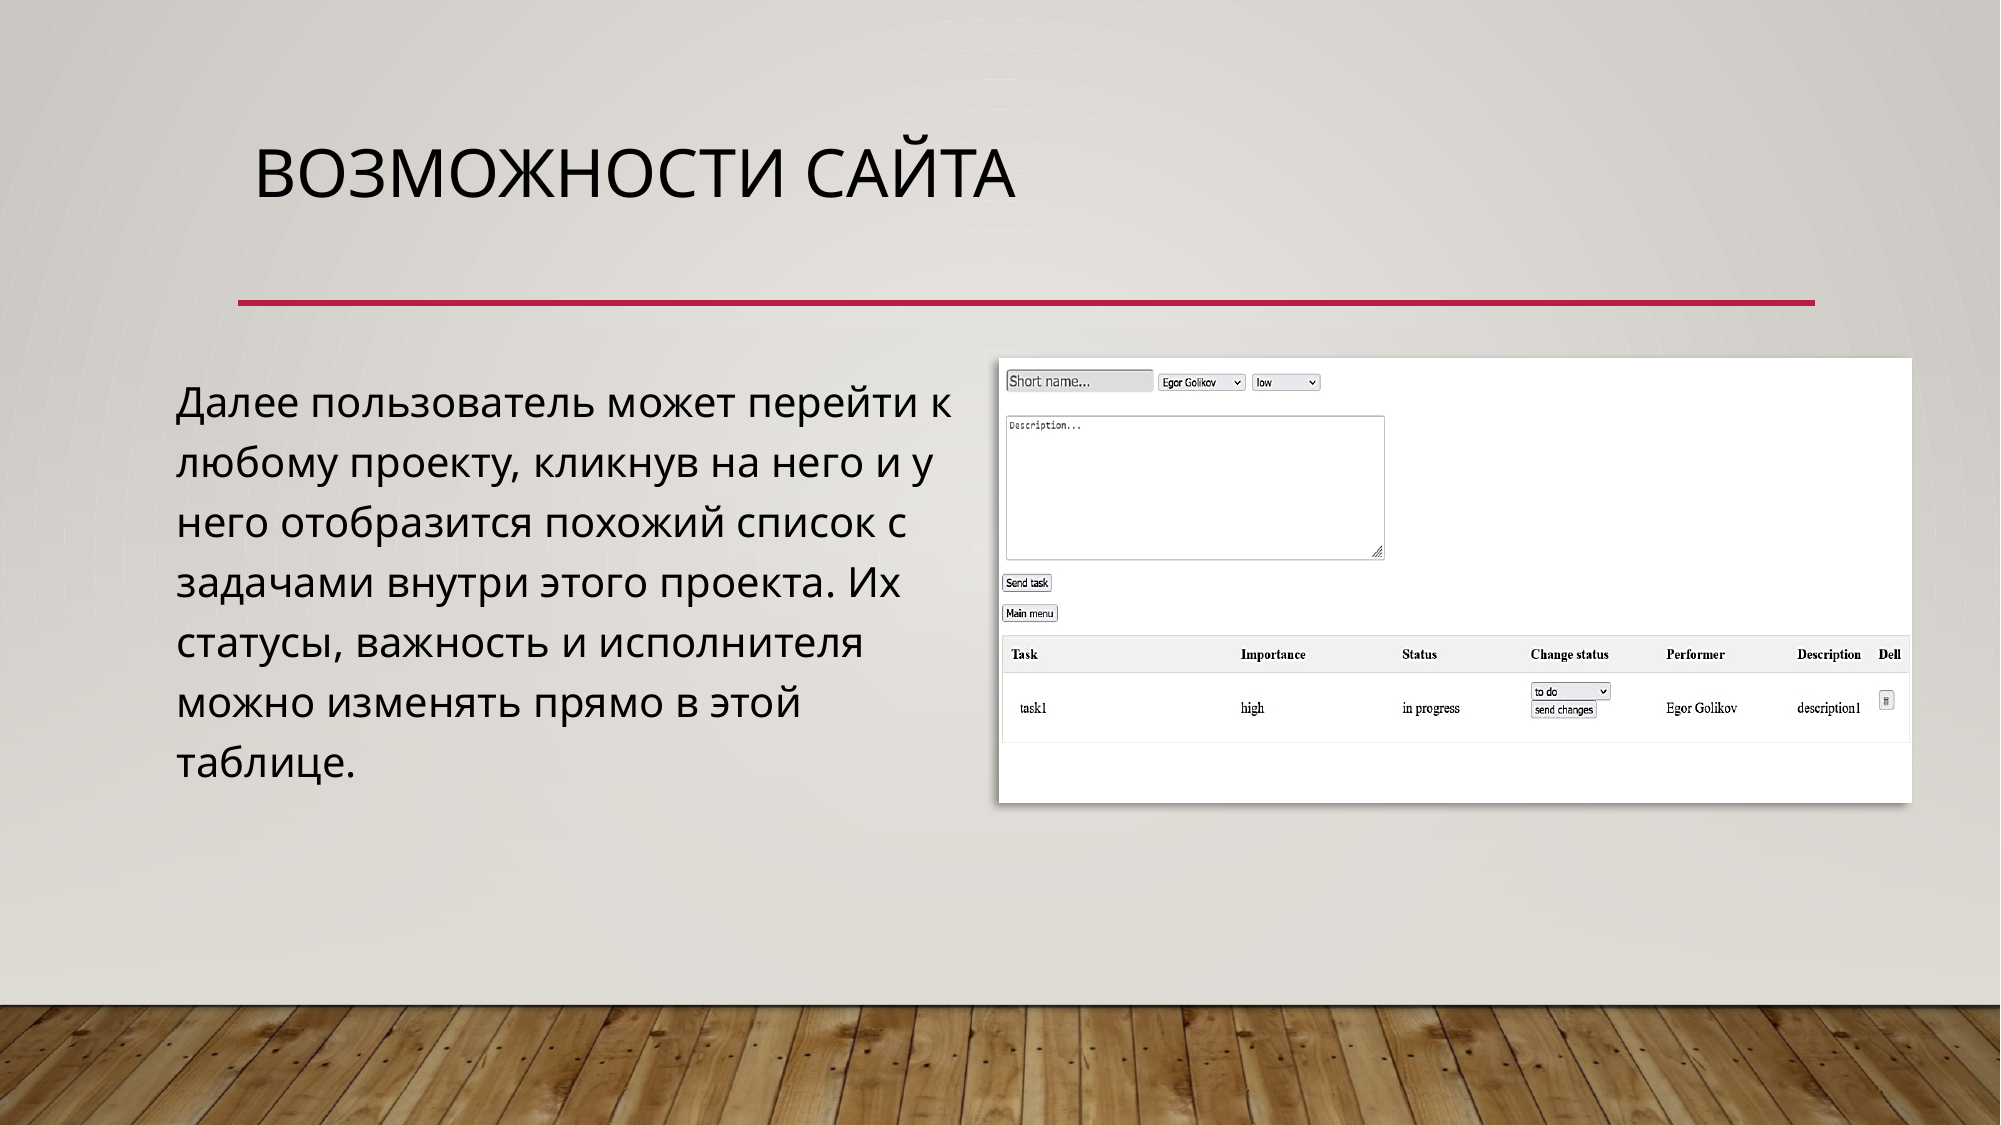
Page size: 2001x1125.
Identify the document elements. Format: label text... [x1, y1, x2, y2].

picture [0, 1005, 2000, 1125]
title Возможности сайта [238, 131, 1814, 305]
list Далее пользователь может перейти к любому проекту, кликнув на него и у него отобразится похожий список с задачами внутри этого проекта. Их статусы, важность и исполнителя можно изменять прямо в этой таблице. [161, 358, 988, 897]
picture [999, 357, 1912, 803]
